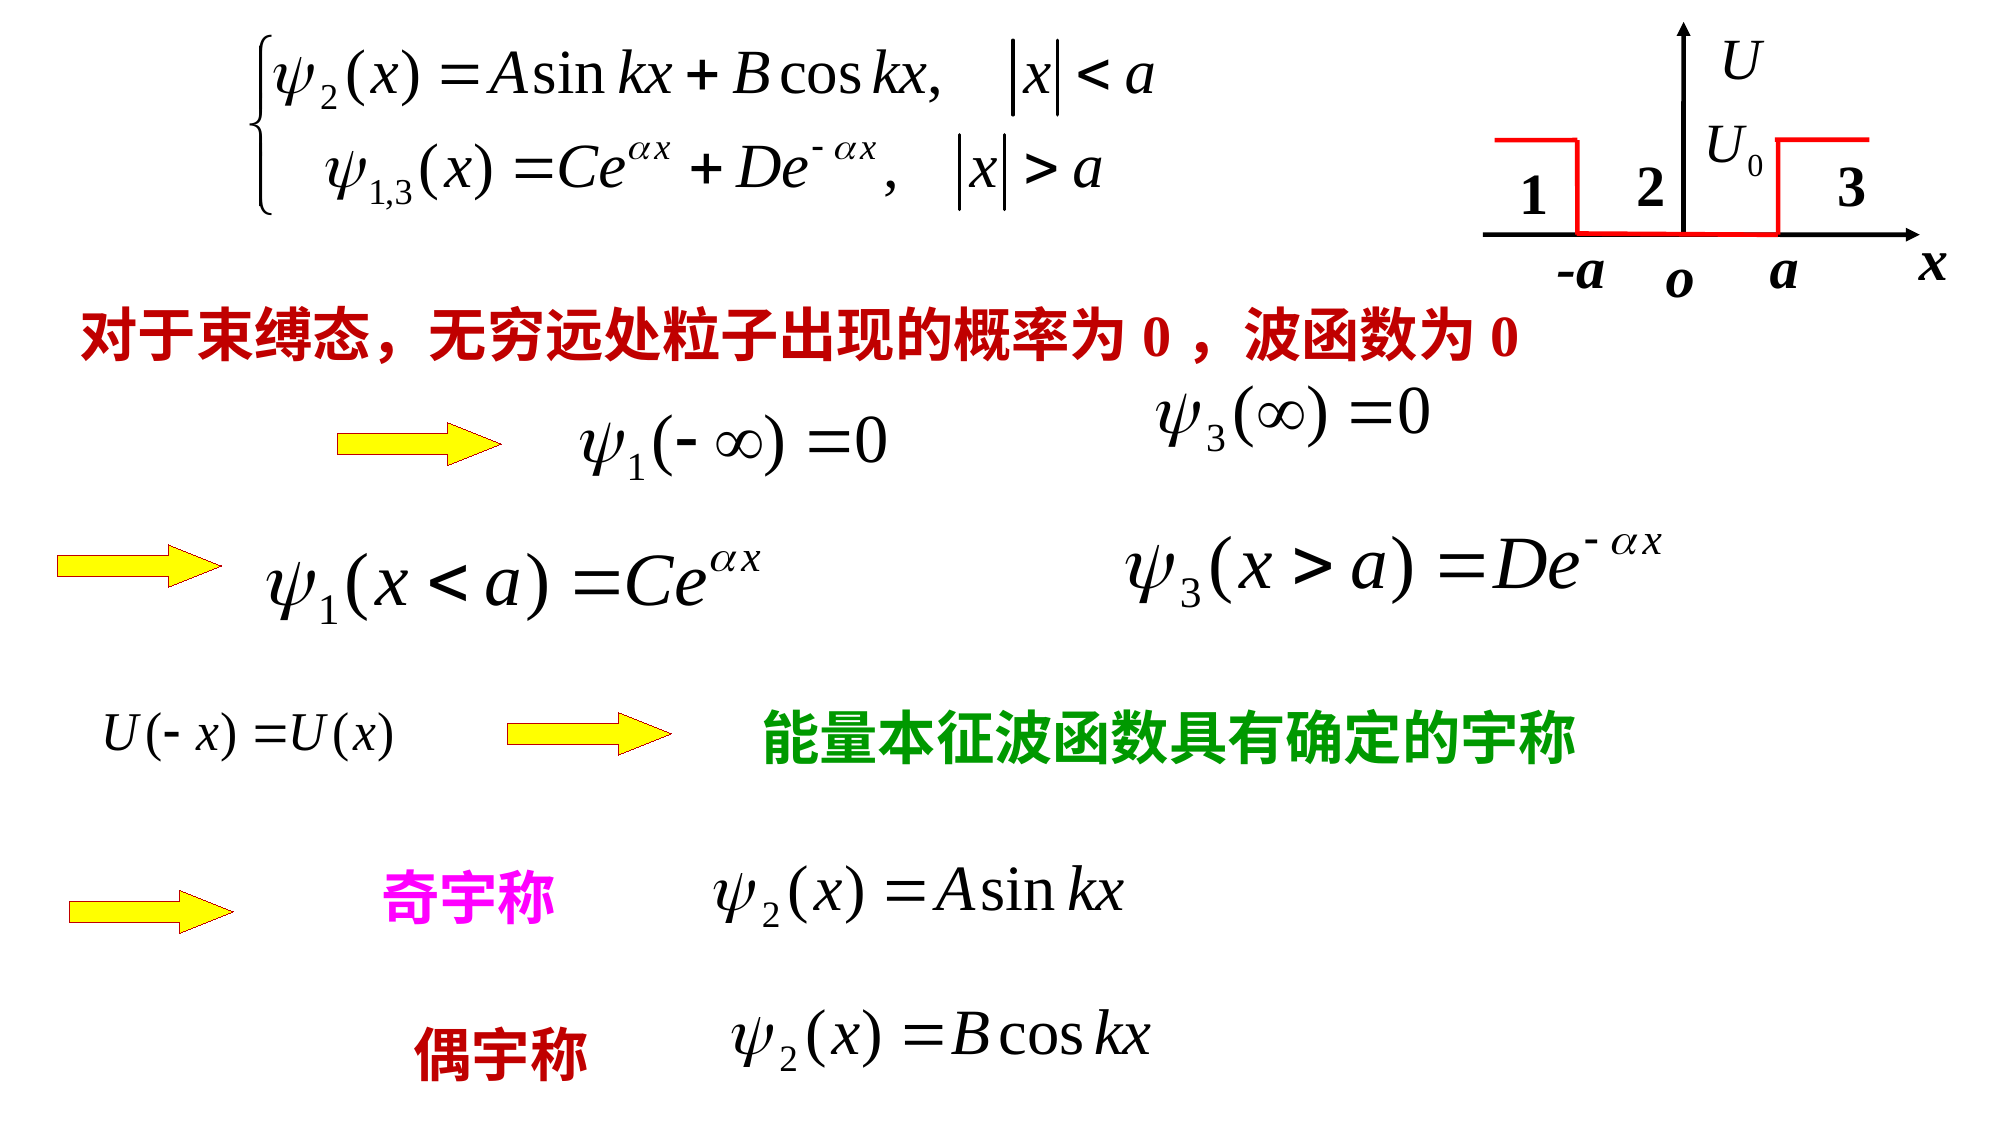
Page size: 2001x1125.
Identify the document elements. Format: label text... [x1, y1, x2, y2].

text_box x [1903, 214, 1963, 300]
text_box [507, 712, 672, 756]
text_box 奇宇称 [366, 853, 571, 939]
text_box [1119, 506, 1680, 626]
text_box U [1704, 13, 1777, 99]
text_box [337, 422, 502, 466]
text_box 偶宇称 [398, 1010, 604, 1096]
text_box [574, 393, 902, 497]
text_box 1 [1504, 149, 1552, 234]
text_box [709, 845, 1135, 943]
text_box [1700, 107, 1775, 191]
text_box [261, 523, 777, 644]
text_box o [1650, 231, 1710, 317]
text_box [1677, 21, 1690, 231]
text_box 能量本征波函数具有确定的宇称 [746, 693, 1592, 779]
text_box a [1754, 222, 1814, 308]
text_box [726, 990, 1163, 1087]
text_box [69, 890, 234, 934]
text_box 2 [1621, 140, 1681, 226]
text_box -a [1541, 222, 1634, 308]
text_box 对于束缚态，无穷远处粒子出现的概率为0，波函数为0 [64, 291, 1535, 376]
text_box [97, 700, 404, 773]
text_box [235, 20, 1169, 231]
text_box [1151, 364, 1443, 468]
text_box [57, 544, 222, 588]
text_box 3 [1822, 140, 1882, 226]
